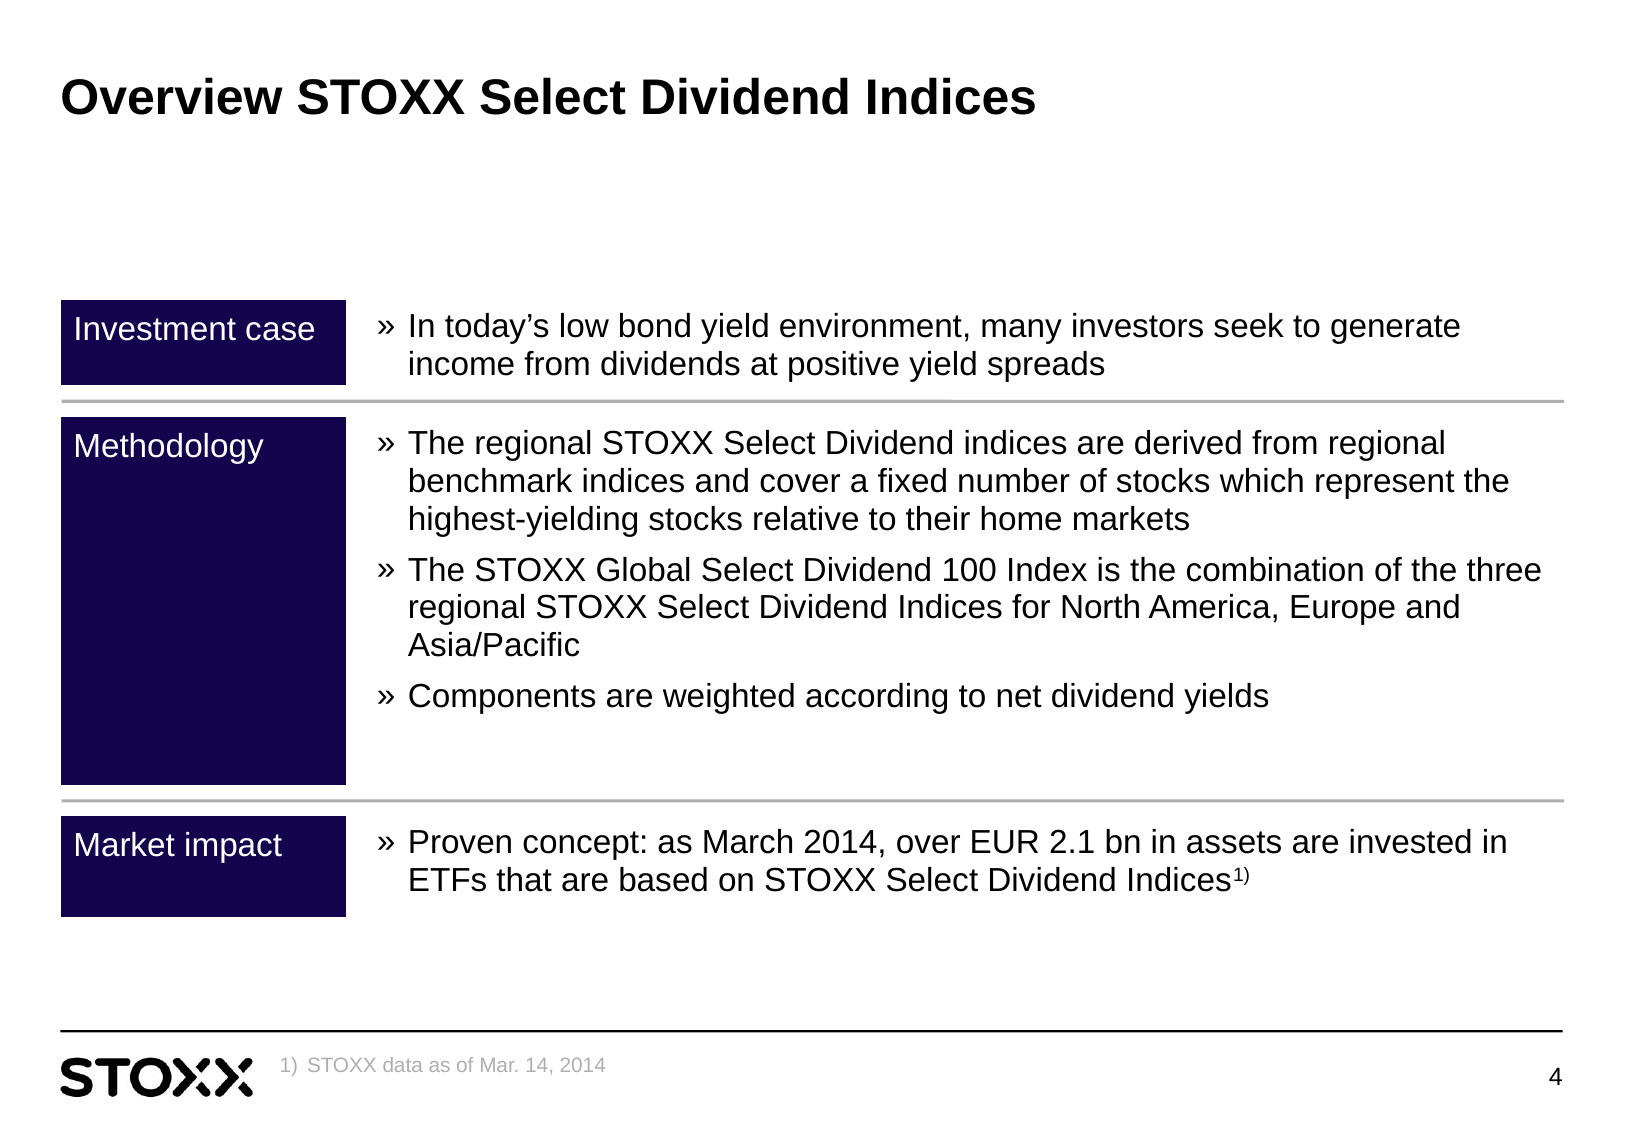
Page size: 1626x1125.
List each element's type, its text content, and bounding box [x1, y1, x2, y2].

text_box Methodology [61, 418, 346, 785]
title Overview STOXX Select Dividend Indices [60, 64, 1563, 191]
text_box The regional STOXX Select Dividend indices are derived from regional benchmark indices and cover a fixed number of stocks which represent the highest-yielding stocks relative to their home markets The STOXX Global Select Dividend 100 Index is the combination of the three regional STOXX Select Dividend Indices for North America, Europe and Asia/Pacific Components are weighted according to net dividend yields [376, 418, 1563, 771]
text_box Market impact [61, 817, 346, 916]
text_box In today’s low bond yield environment, many investors seek to generate income from dividends at positive yield spreads [376, 301, 1563, 384]
picture [60, 1056, 253, 1098]
list STOXX data as of Mar. 14, 2014 [279, 1054, 1510, 1114]
text_box Proven concept: as March 2014, over EUR 2.1 bn in assets are invested in ETFs that are based on STOXX Select Dividend Indices1) [376, 817, 1563, 899]
text_box Investment case [61, 301, 346, 384]
